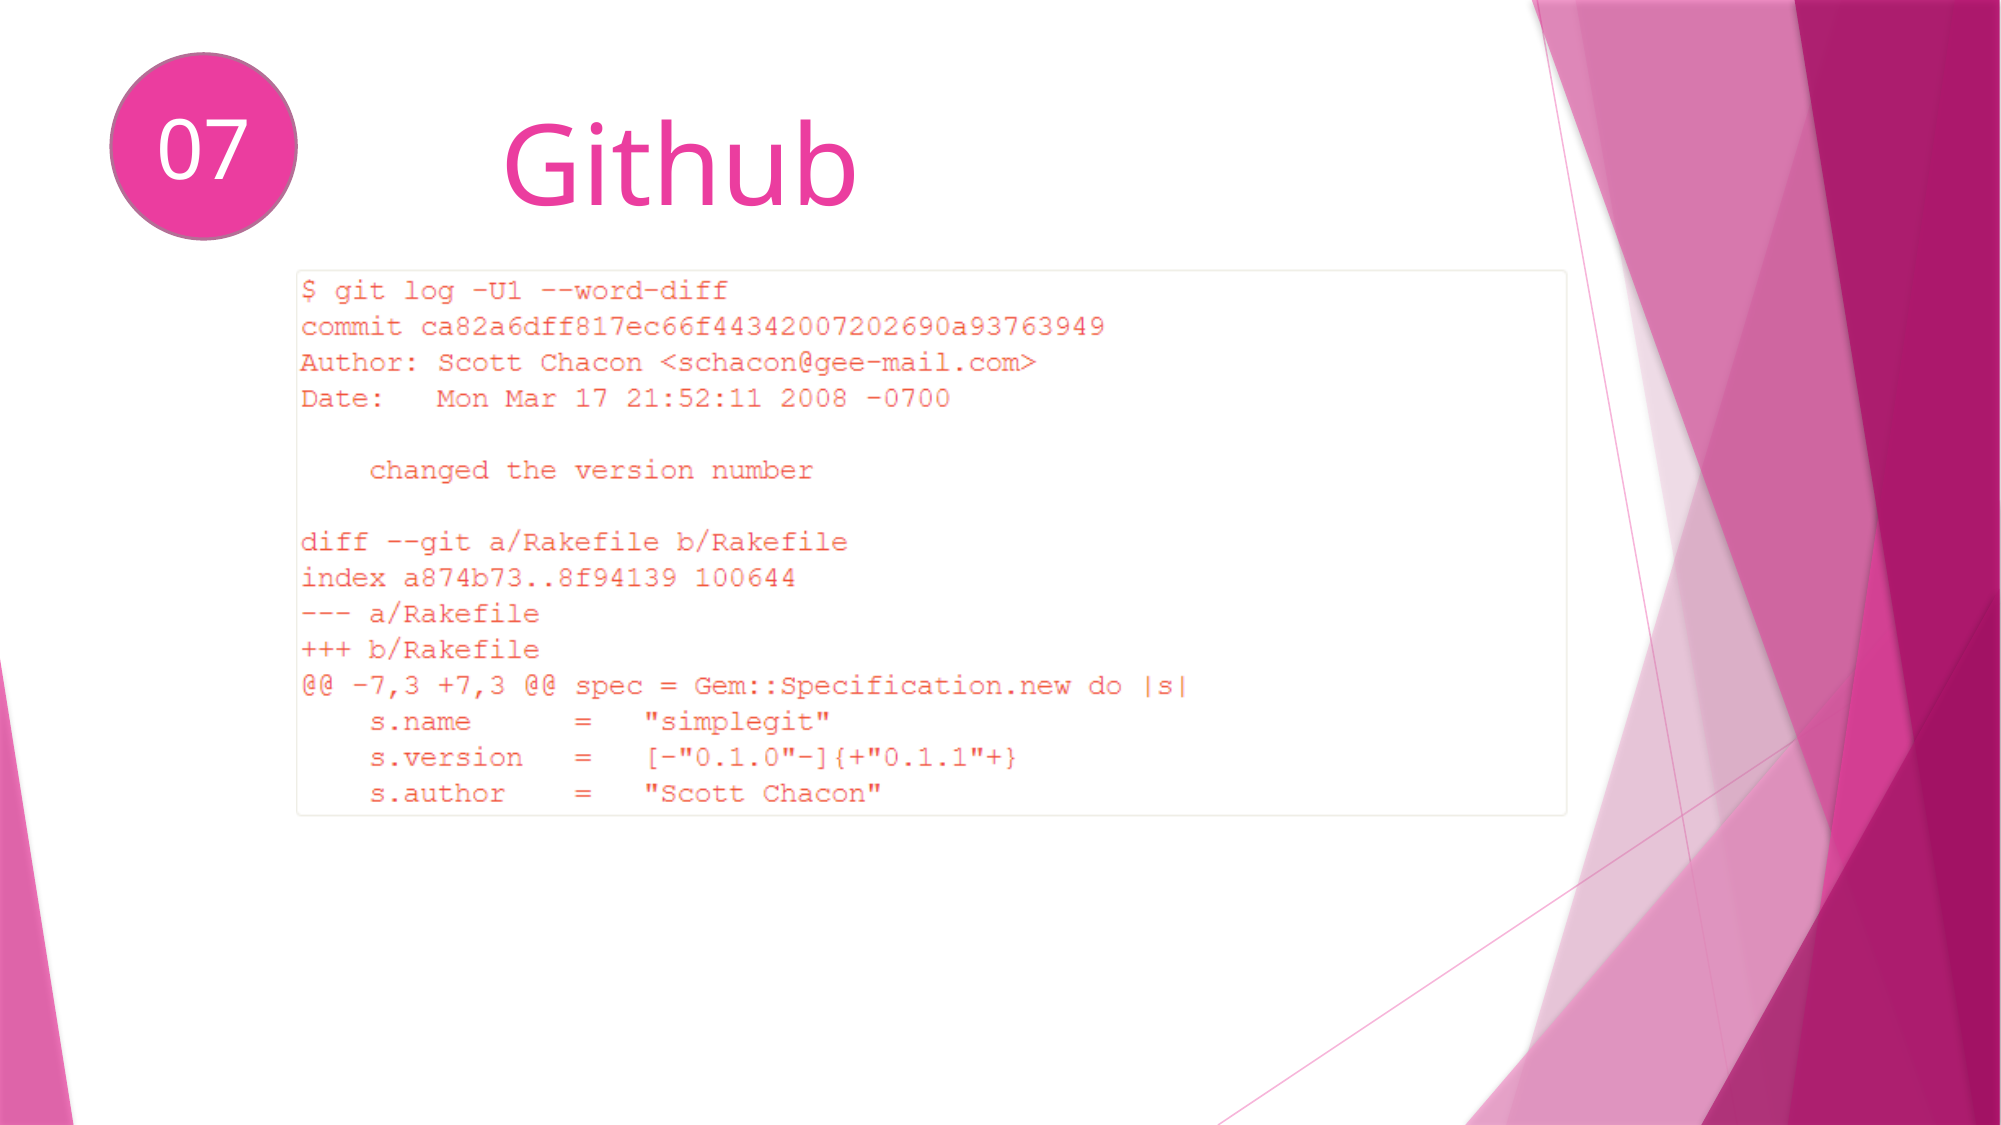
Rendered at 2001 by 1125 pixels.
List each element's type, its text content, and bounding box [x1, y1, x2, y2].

title Github [485, 85, 909, 264]
text_box 07 [109, 52, 298, 241]
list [295, 264, 1582, 834]
